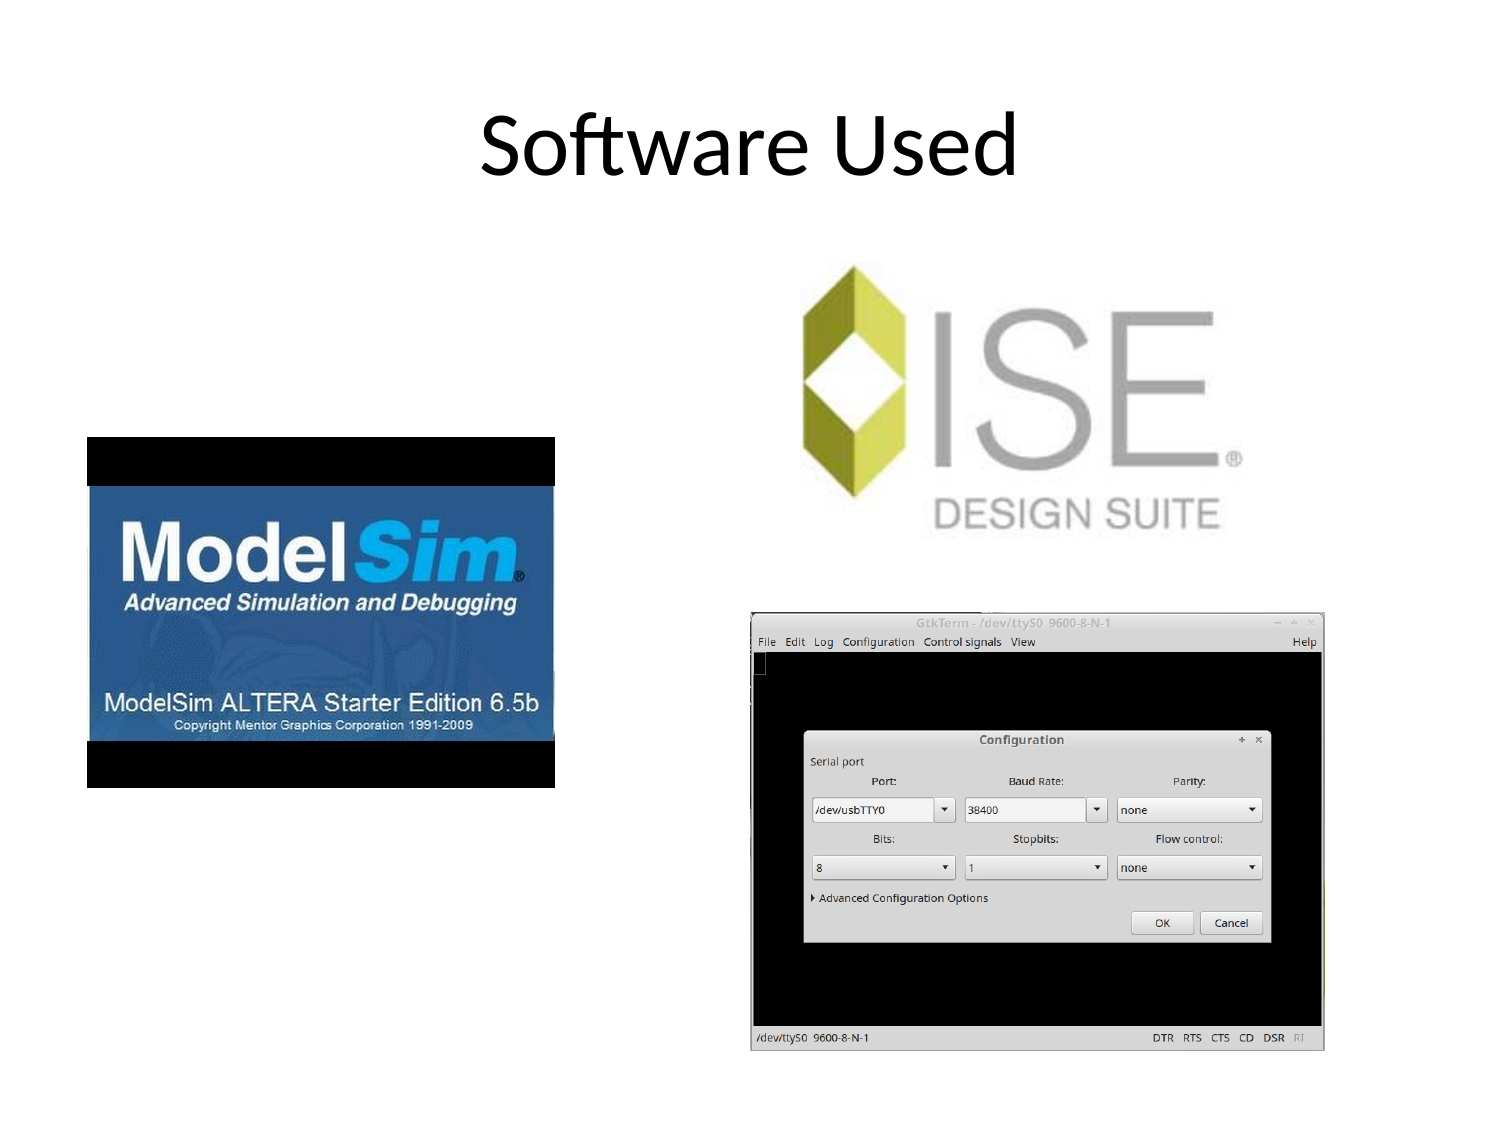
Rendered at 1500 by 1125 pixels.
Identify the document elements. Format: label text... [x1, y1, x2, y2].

picture [87, 437, 555, 788]
title Software Used [75, 45, 1425, 233]
picture [749, 612, 1325, 1051]
picture [799, 262, 1243, 551]
